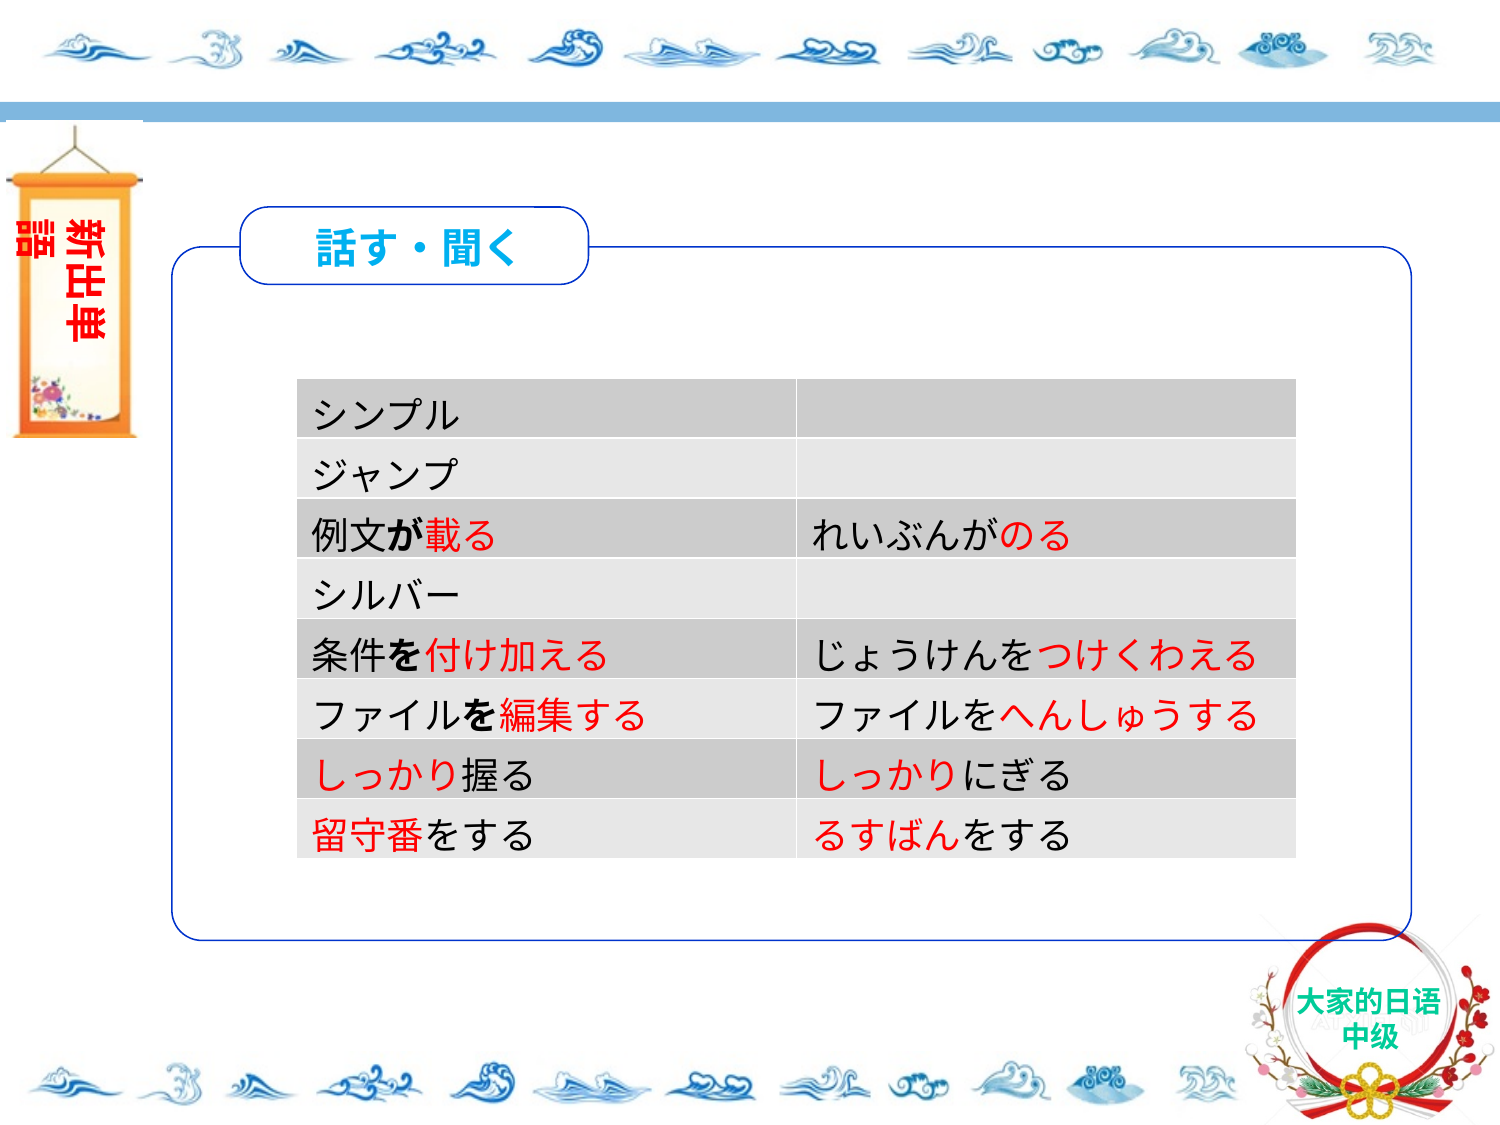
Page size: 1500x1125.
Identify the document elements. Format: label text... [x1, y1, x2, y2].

text_box [171, 246, 1412, 941]
table_cell ファイルをへんしゅうする [797, 679, 1296, 738]
table_cell れいぶんがのる [797, 499, 1296, 557]
table_cell ジャンプ [297, 439, 796, 497]
table_header [797, 379, 1296, 437]
table_cell るすばんをする [797, 799, 1296, 858]
table_cell 留守番をする [297, 799, 796, 858]
table_cell シルバー [297, 559, 796, 618]
picture [19, 914, 1500, 1125]
picture [6, 120, 143, 438]
table_cell じょうけんをつけくわえる [797, 619, 1296, 678]
table_cell しっかりにぎる [797, 739, 1296, 798]
table_cell [797, 439, 1296, 497]
table_cell しっかり握る [297, 739, 796, 798]
text_box 話す・聞く [301, 214, 585, 280]
picture [32, 19, 1468, 85]
text_box [240, 206, 579, 285]
table_cell 条件を付け加える [297, 619, 796, 678]
table_header シンプル [297, 379, 796, 437]
table_cell ファイルを編集する [297, 679, 796, 738]
table_cell [797, 559, 1296, 618]
table_cell 例文が載る [297, 499, 796, 557]
text_box [585, 221, 589, 270]
